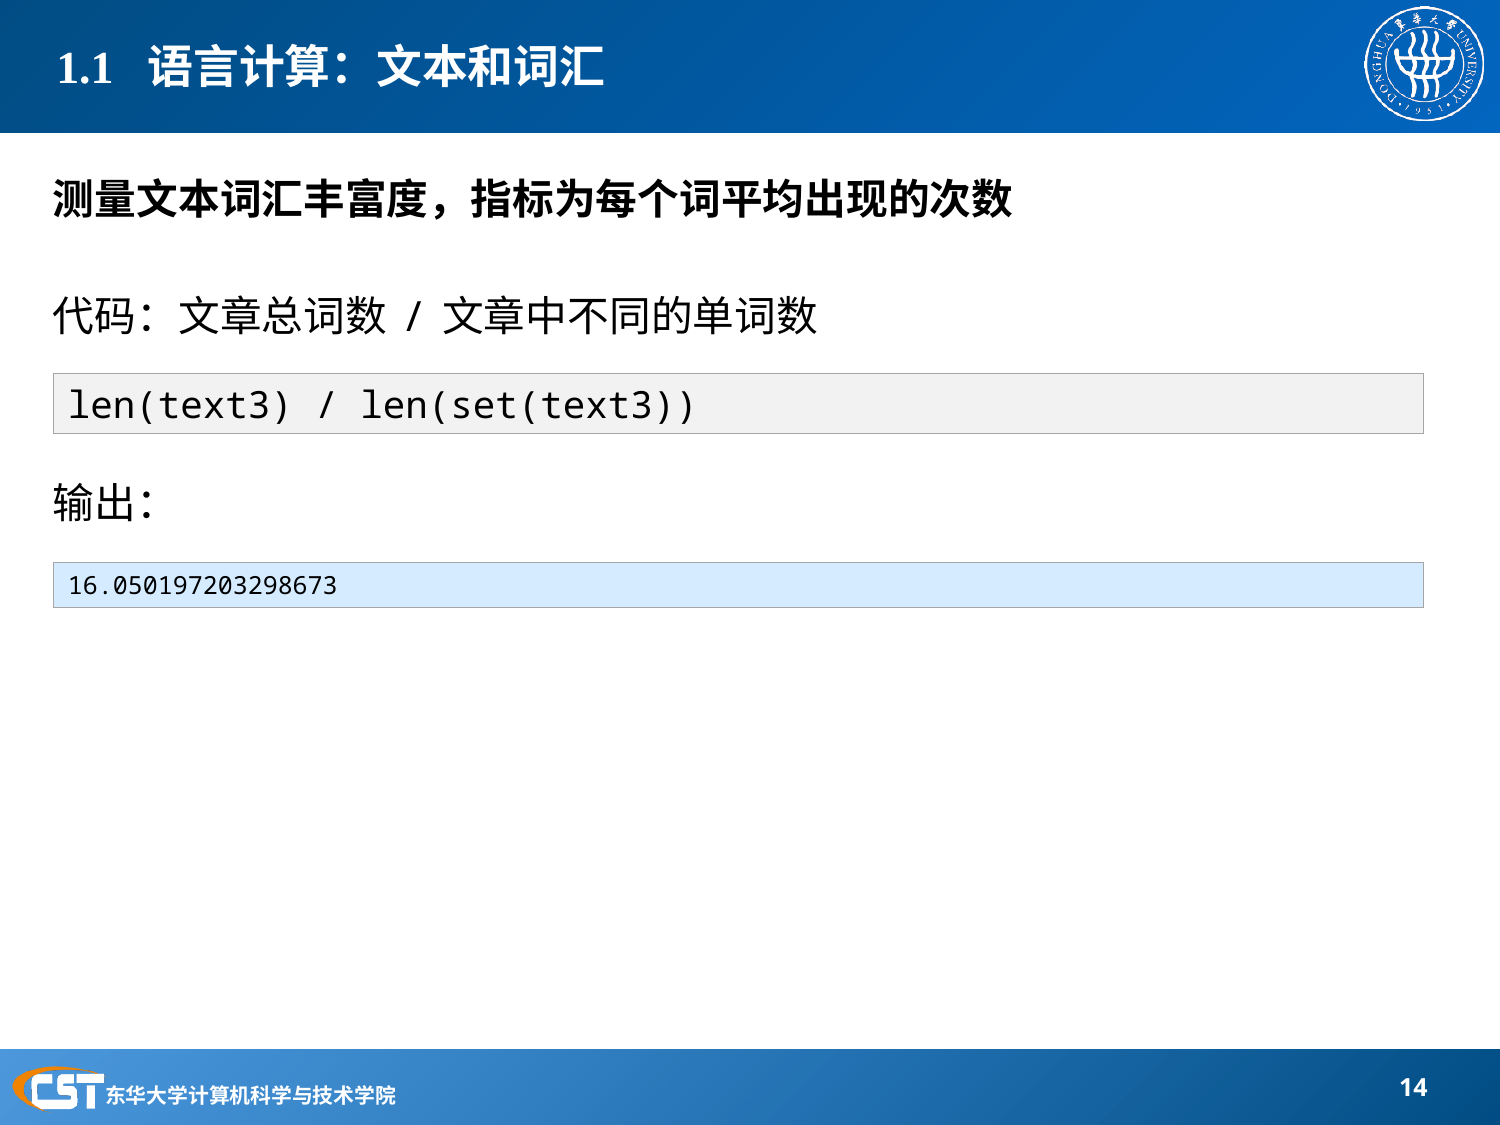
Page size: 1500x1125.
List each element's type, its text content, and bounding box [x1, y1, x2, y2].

title 1.1 语言计算：文本和词汇 [41, 1, 998, 129]
picture [1364, 6, 1484, 121]
text_box 16.050197203298673 [53, 562, 1424, 608]
text_box len(text3) / len(set(text3)) [53, 373, 1424, 434]
picture [0, 1060, 124, 1125]
list 测量文本词汇丰富度，指标为每个词平均出现的次数 代码：文章总词数 / 文章中不同的单词数 输出： [37, 165, 1447, 1017]
